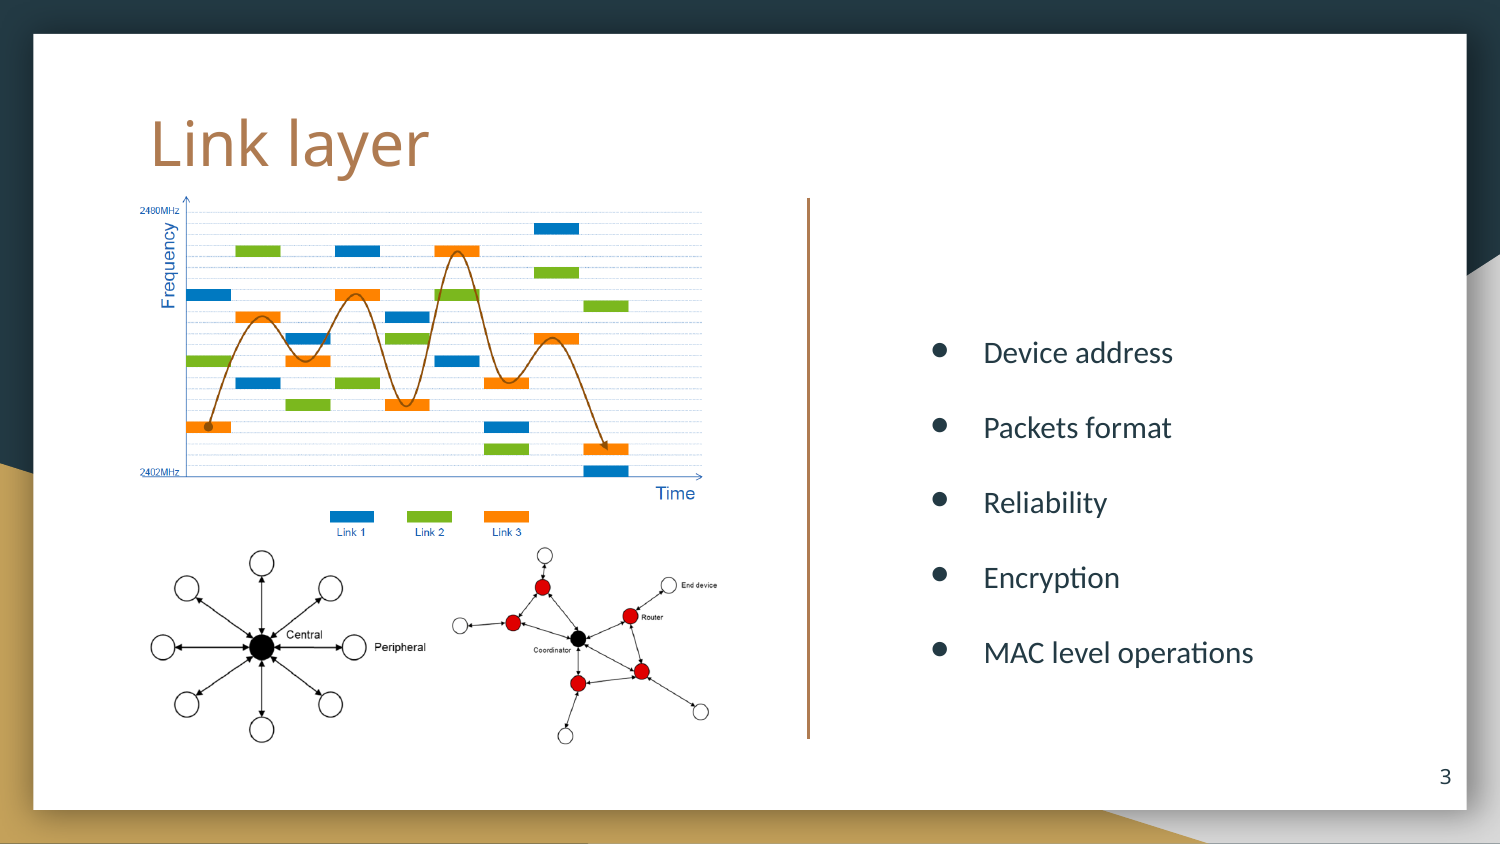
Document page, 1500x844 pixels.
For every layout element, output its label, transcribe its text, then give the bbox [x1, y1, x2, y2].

list Device address Packets format Reliability Encryption MAC level operations [893, 280, 1500, 682]
title Link layer [134, 88, 1366, 246]
slide_number ‹#› [1376, 745, 1467, 810]
picture [122, 190, 742, 750]
